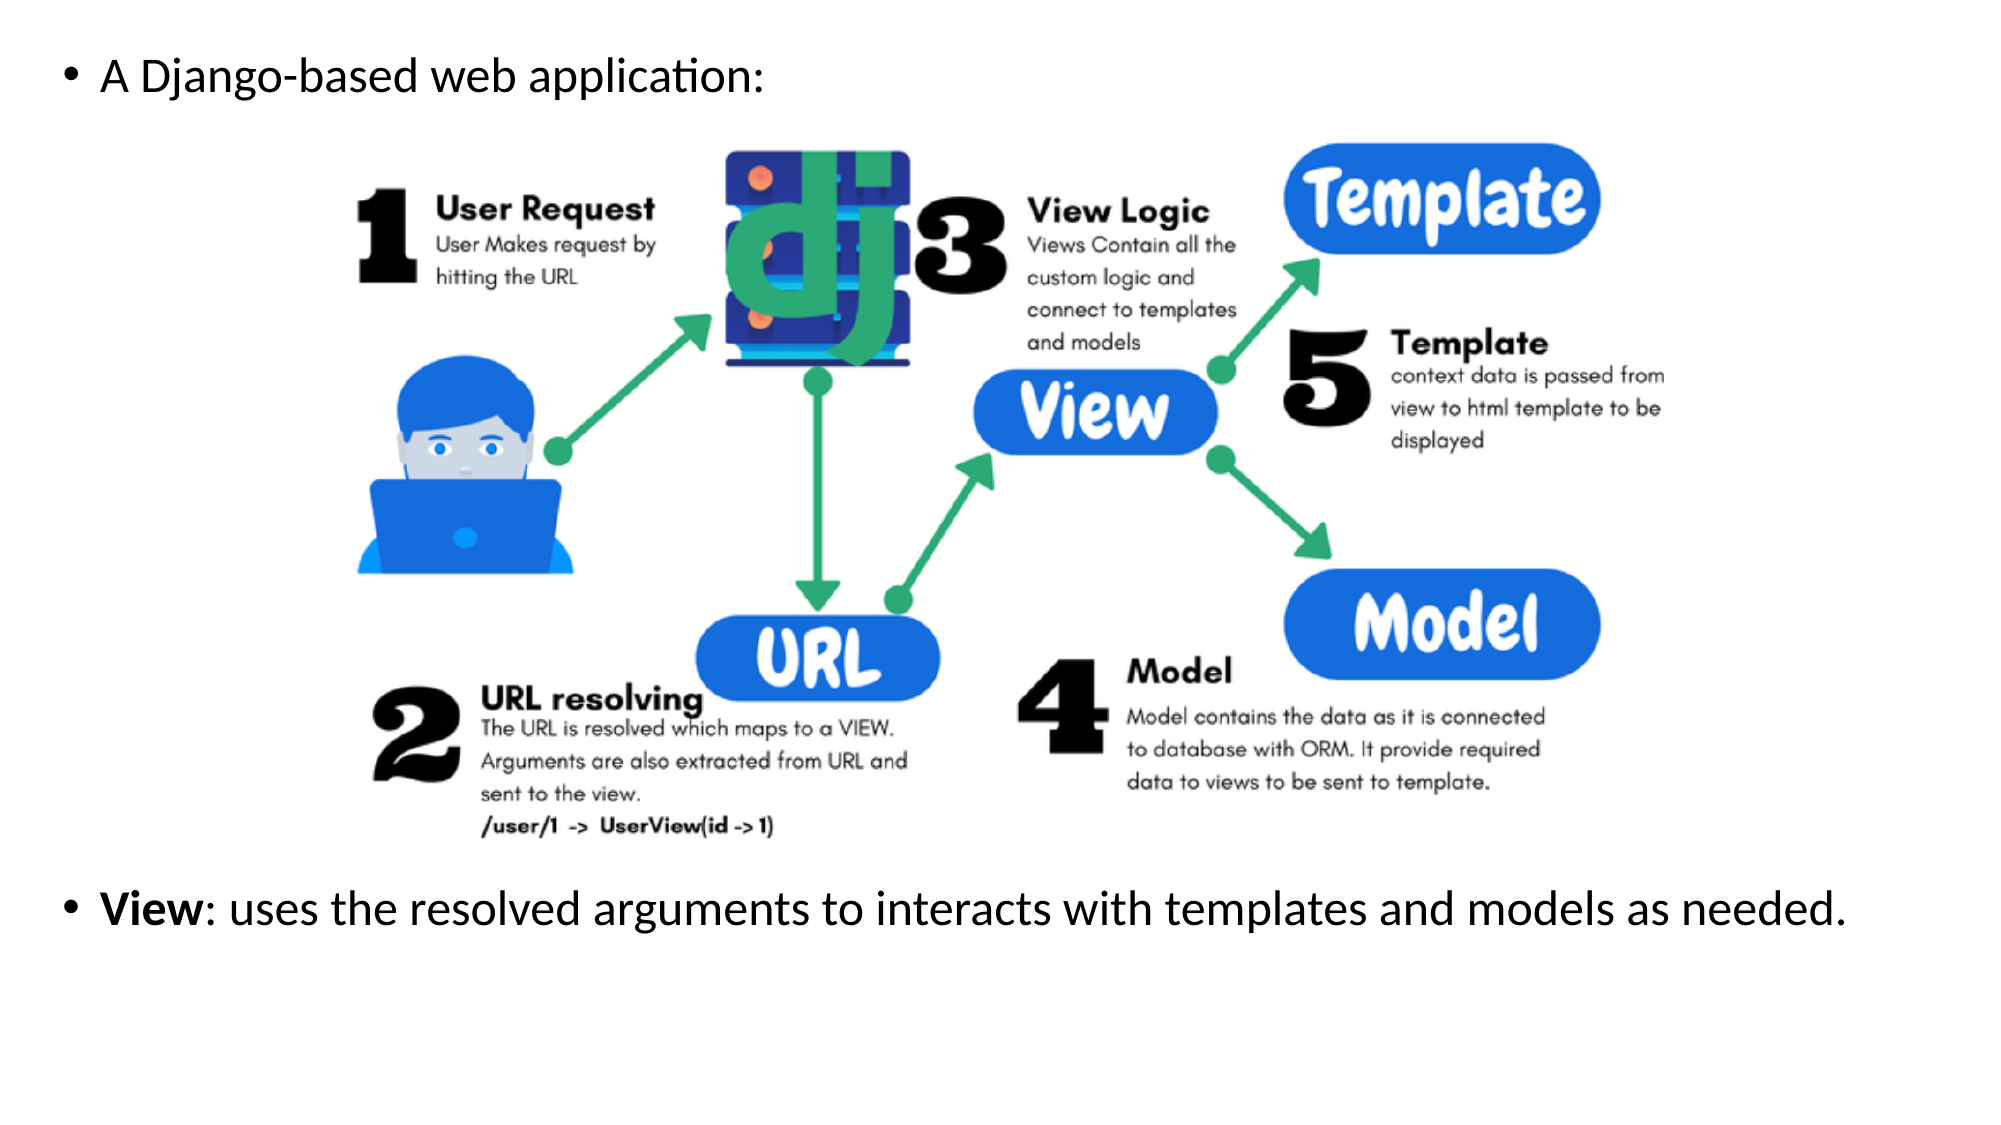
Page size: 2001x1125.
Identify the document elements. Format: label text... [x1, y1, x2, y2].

text_box View: uses the resolved arguments to interacts with templates and models as needed. [47, 875, 1973, 1056]
picture [332, 141, 1678, 853]
list A Django-based web application: [47, 41, 1515, 119]
